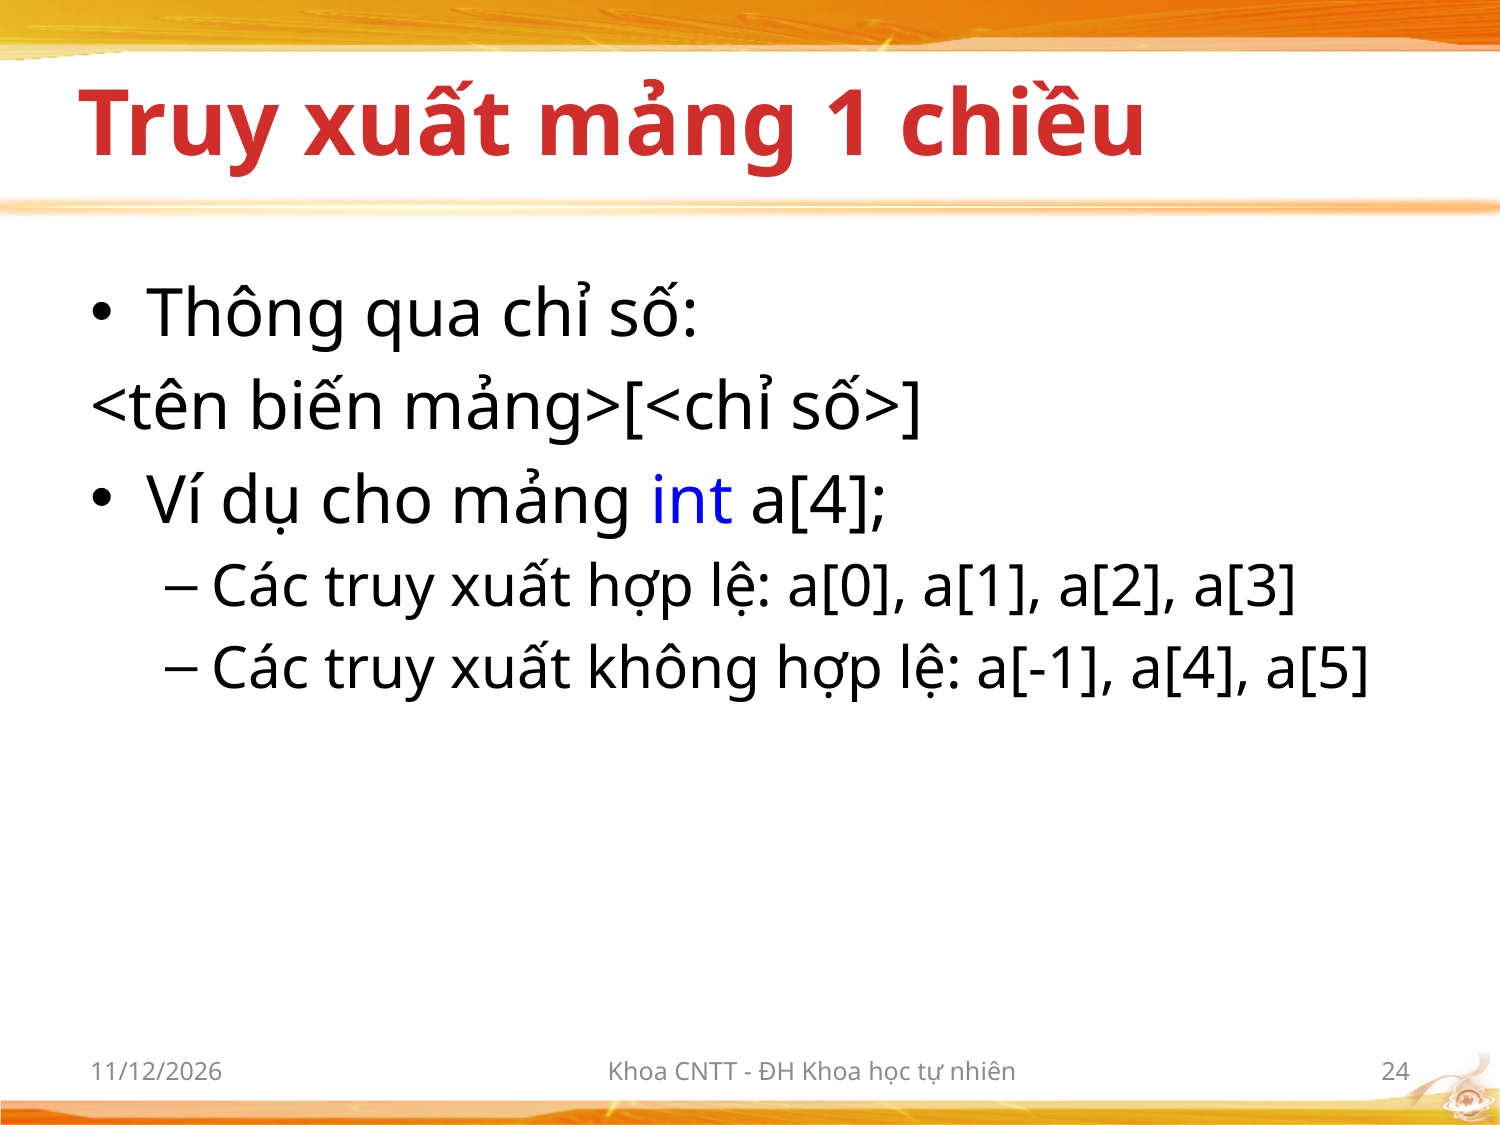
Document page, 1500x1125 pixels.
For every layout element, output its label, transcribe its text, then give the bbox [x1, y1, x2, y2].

picture [0, 0, 1500, 63]
title Truy xuất mảng 1 chiều [62, 24, 1475, 213]
slide_number 24 [1337, 1042, 1425, 1103]
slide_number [75, 1042, 238, 1103]
footer Khoa CNTT - ĐH Khoa học tự nhiên [312, 1042, 1313, 1103]
picture [2, 1088, 1399, 1124]
list Thông qua chỉ số: <tên biến mảng>[<chỉ số>] Ví dụ cho mảng int a[4]; Các truy xuất hợp lệ: a[0], a[1], a[2], a[3] Các truy xuất không hợp lệ: a[-1], a[4], a[5] [75, 262, 1425, 1005]
